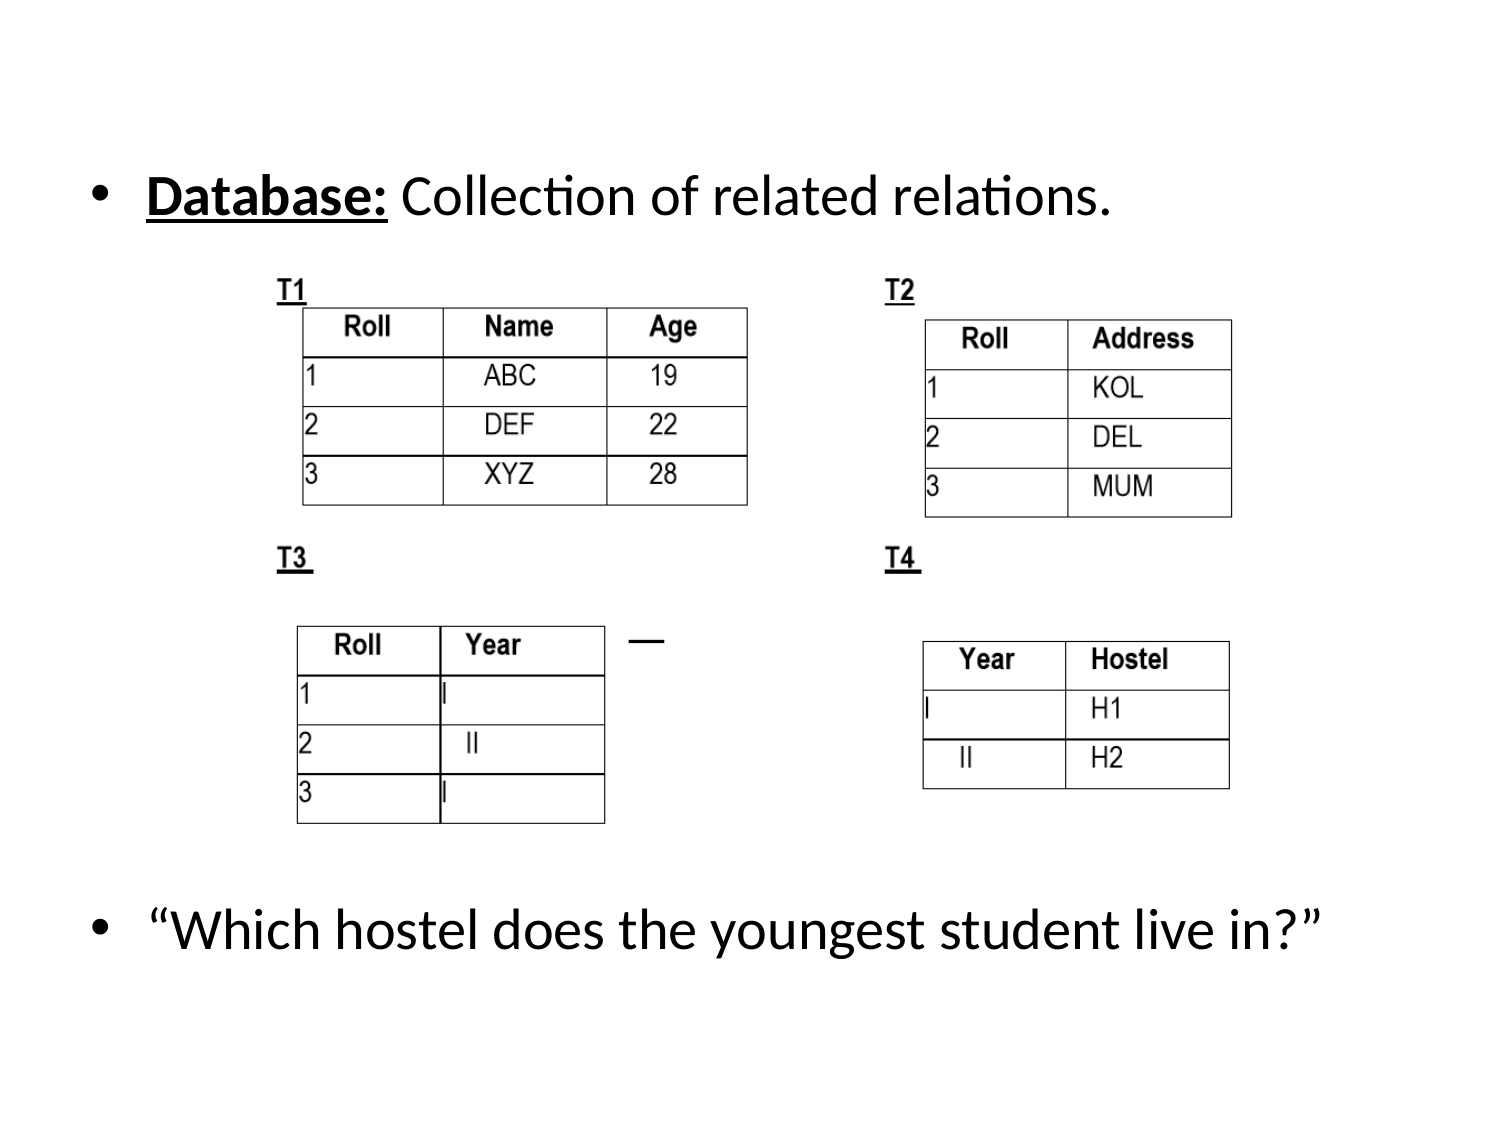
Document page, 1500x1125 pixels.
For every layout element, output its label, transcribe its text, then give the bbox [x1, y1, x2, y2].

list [249, 274, 1251, 838]
list Database: Collection of related relations. “Which hostel does the youngest student live in?” [75, 149, 1425, 1005]
